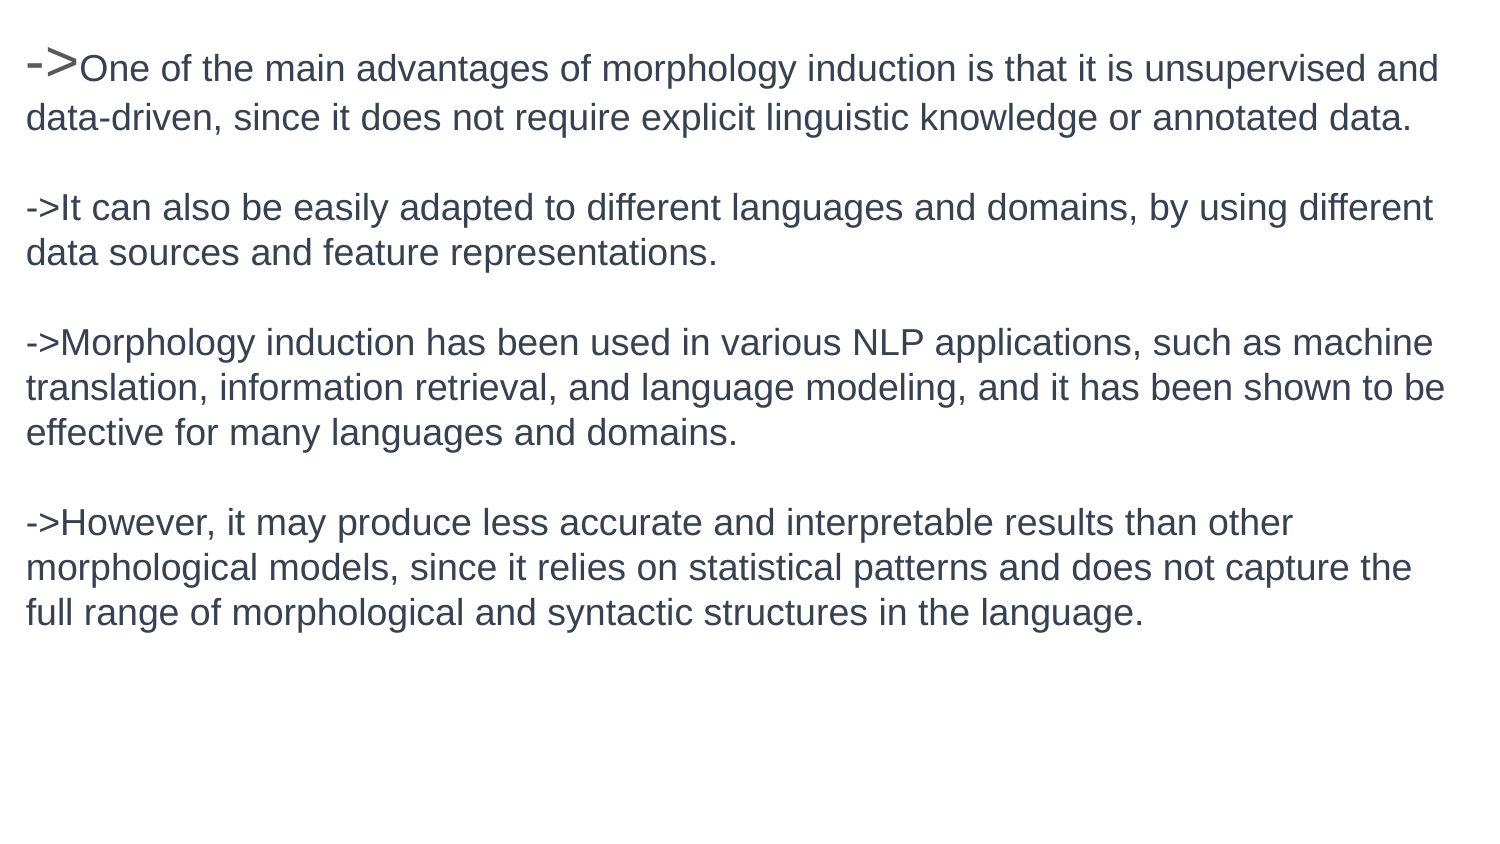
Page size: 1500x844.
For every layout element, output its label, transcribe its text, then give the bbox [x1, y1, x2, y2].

subtitle ->One of the main advantages of morphology induction is that it is unsupervised and data-driven, since it does not require explicit linguistic knowledge or annotated data. ->It can also be easily adapted to different languages and domains, by using different data sources and feature representations. ->Morphology induction has been used in various NLP applications, such as machine translation, information retrieval, and language modeling, and it has been shown to be effective for many languages and domains. ->However, it may produce less accurate and interpretable results than other morphological models, since it relies on statistical patterns and does not capture the full range of morphological and syntactic structures in the language. [10, 7, 1466, 814]
